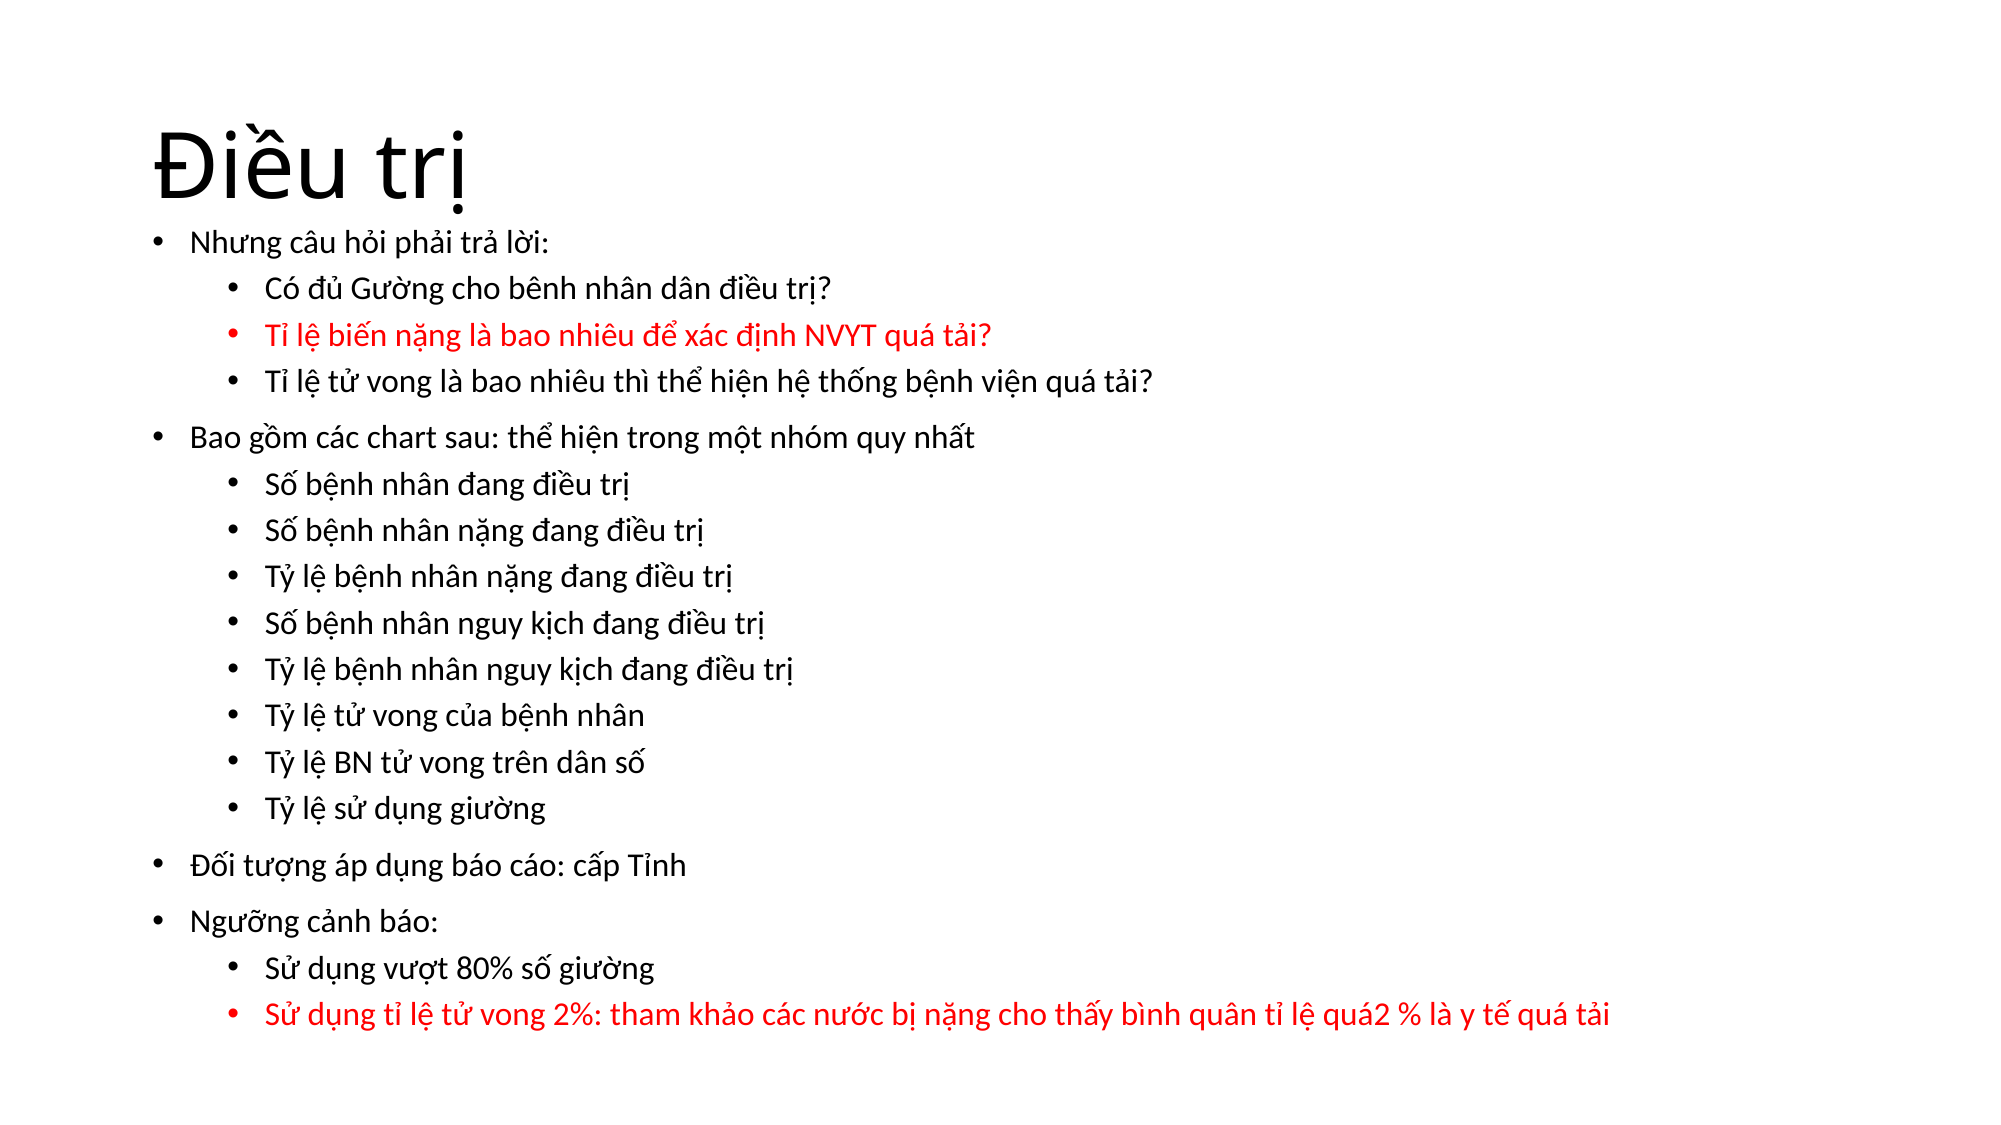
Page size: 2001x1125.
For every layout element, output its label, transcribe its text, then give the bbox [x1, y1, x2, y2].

list Nhưng câu hỏi phải trả lời: Có đủ Gường cho bênh nhân dân điều trị? Tỉ lệ biến nặng là bao nhiêu để xác định NVYT quá tải? Tỉ lệ tử vong là bao nhiêu thì thể hiện hệ thống bệnh viện quá tải? Bao gồm các chart sau: thể hiện trong một nhóm quy nhất Số bệnh nhân đang điều trị Số bệnh nhân nặng đang điều trị Tỷ lệ bệnh nhân nặng đang điều trị Số bệnh nhân nguy kịch đang điều trị Tỷ lệ bệnh nhân nguy kịch đang điều trị Tỷ lệ tử vong của bệnh nhân Tỷ lệ BN tử vong trên dân số Tỷ lệ sử dụng giường Đối tượng áp dụng báo cáo: cấp Tỉnh Ngưỡng cảnh báo: Sử dụng vượt 80% số giường Sử dụng tỉ lệ tử vong 2%: tham khảo các nước bị nặng cho thấy bình quân tỉ lệ quá2 % là y tế quá tải [137, 217, 1863, 1079]
title Điều trị [137, 59, 1863, 217]
